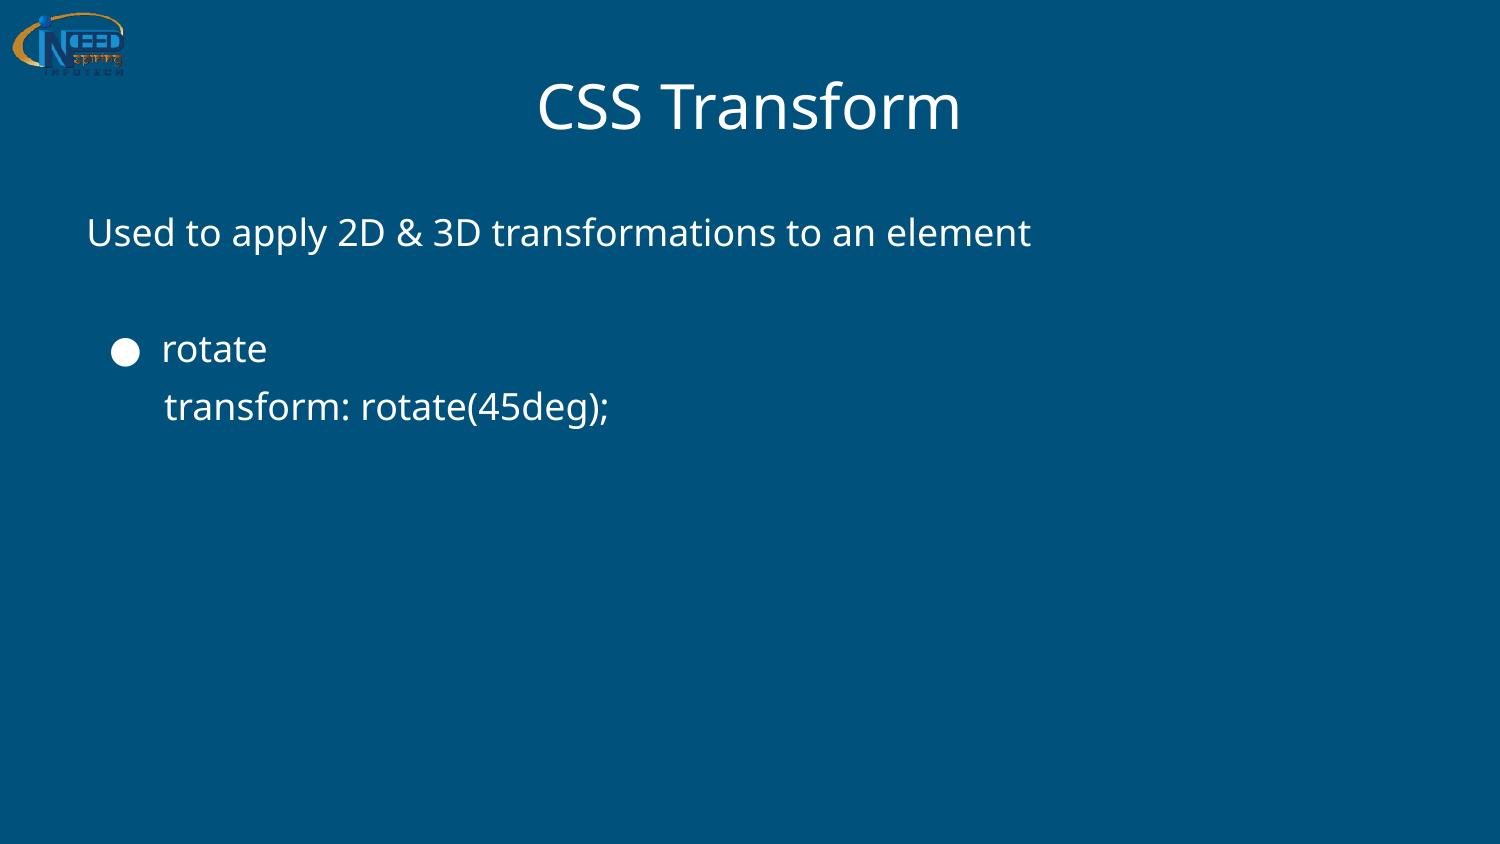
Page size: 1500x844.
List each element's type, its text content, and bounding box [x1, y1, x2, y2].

list Used to apply 2D & 3D transformations to an element rotate transform: rotate(45deg); [75, 196, 1425, 754]
picture [13, 15, 118, 67]
title CSS Transform [75, 33, 1425, 175]
